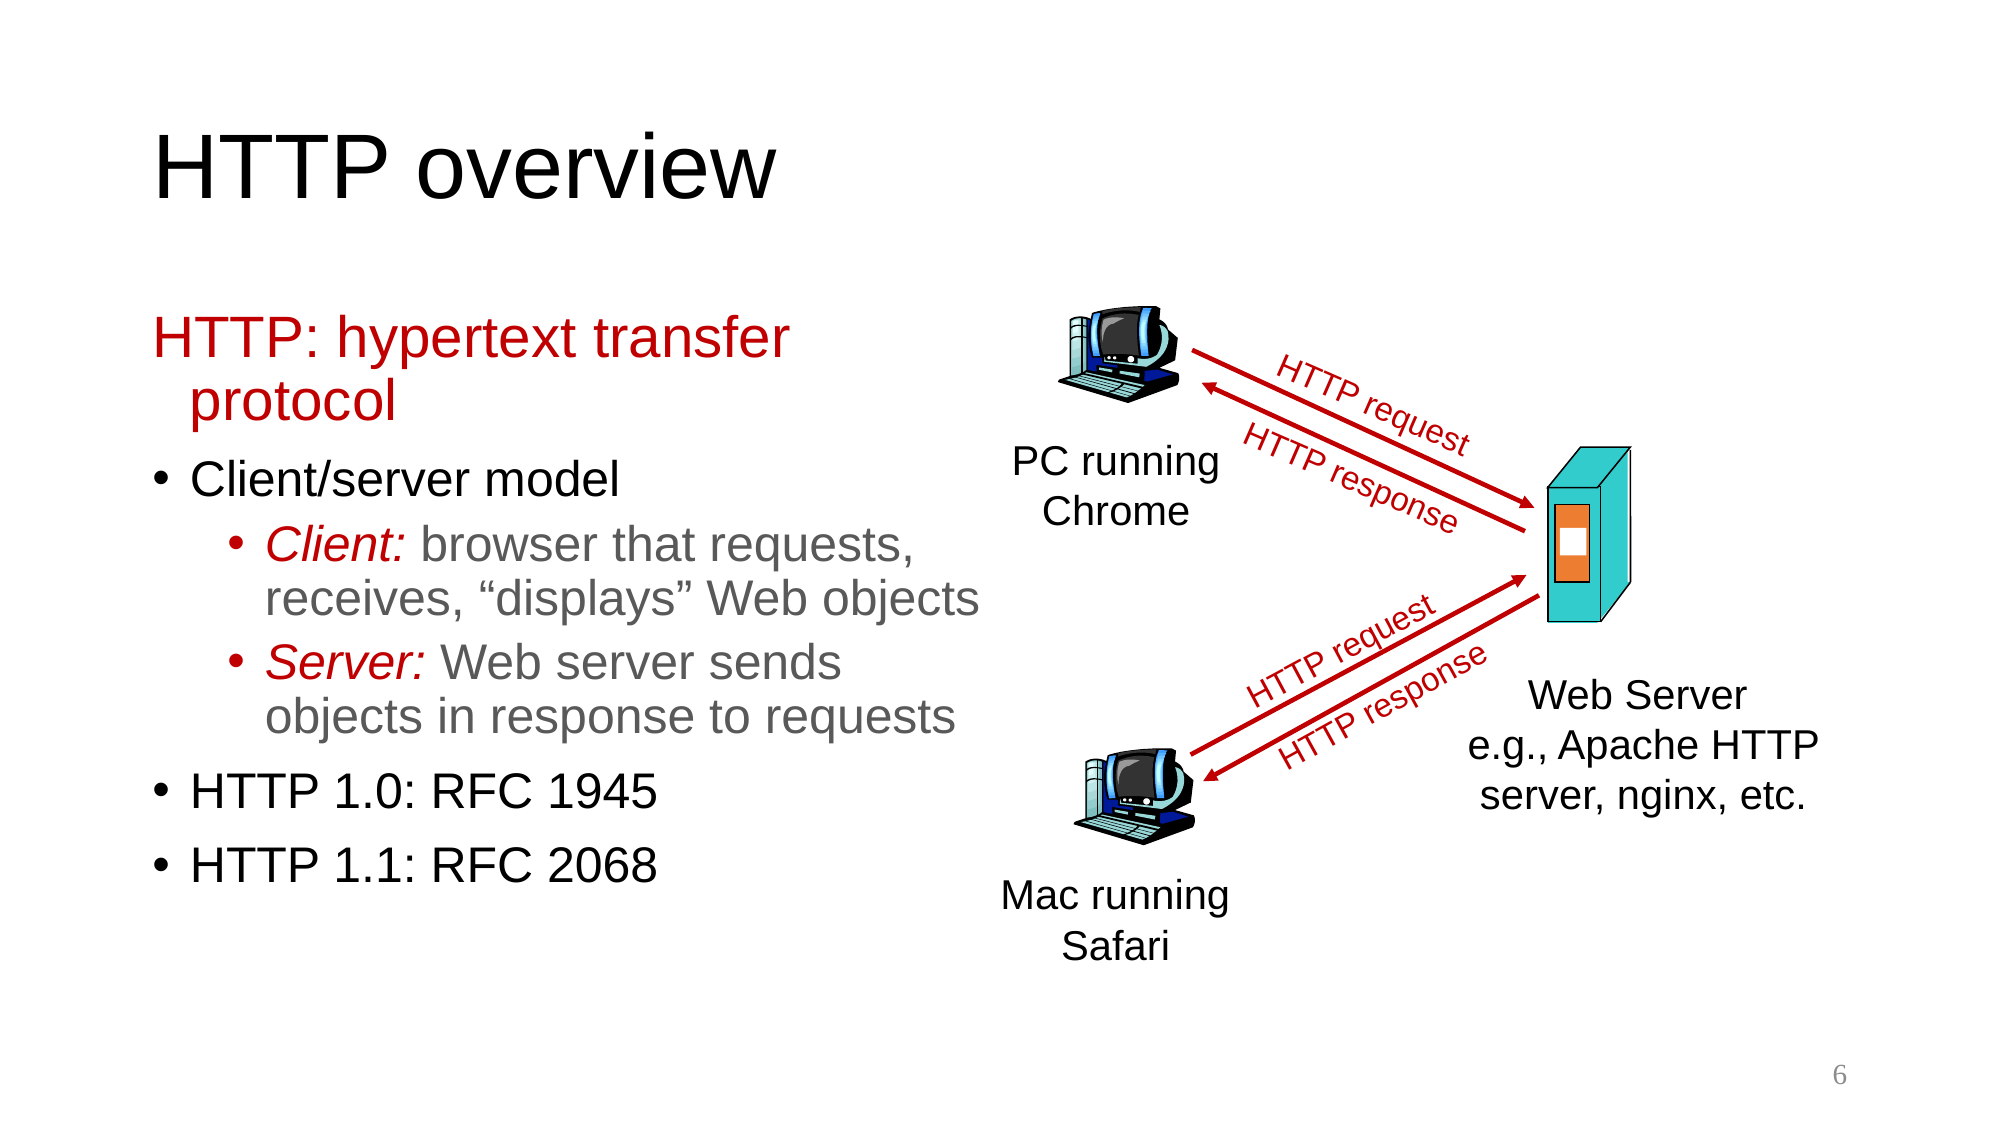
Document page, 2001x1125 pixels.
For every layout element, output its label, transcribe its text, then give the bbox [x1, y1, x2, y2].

text_box [1455, 574, 1527, 614]
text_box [1547, 447, 1631, 623]
text_box HTTP response [1221, 399, 1484, 555]
text_box Mac running Safari [985, 860, 1246, 976]
text_box HTTP request [1222, 569, 1457, 729]
text_box PC running Chrome [996, 426, 1236, 542]
text_box HTTP response [1254, 616, 1510, 791]
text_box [1073, 747, 1197, 846]
text_box [1201, 382, 1242, 402]
text_box Web Server e.g., Apache HTTP server, nginx, etc. [1452, 660, 1835, 826]
title HTTP overview [137, 59, 1863, 278]
text_box [1203, 751, 1258, 782]
slide_number 6 [1412, 1042, 1863, 1103]
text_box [1057, 305, 1182, 404]
list HTTP: hypertext transfer protocol Client/server model Client: browser that requests, receives, “displays” Web objects Server: Web server sends objects in response to requests HTTP 1.0: RFC 1945 HTTP 1.1: RFC 2068 [137, 299, 1015, 1014]
text_box [1385, 439, 1535, 509]
text_box HTTP request [1255, 331, 1494, 476]
